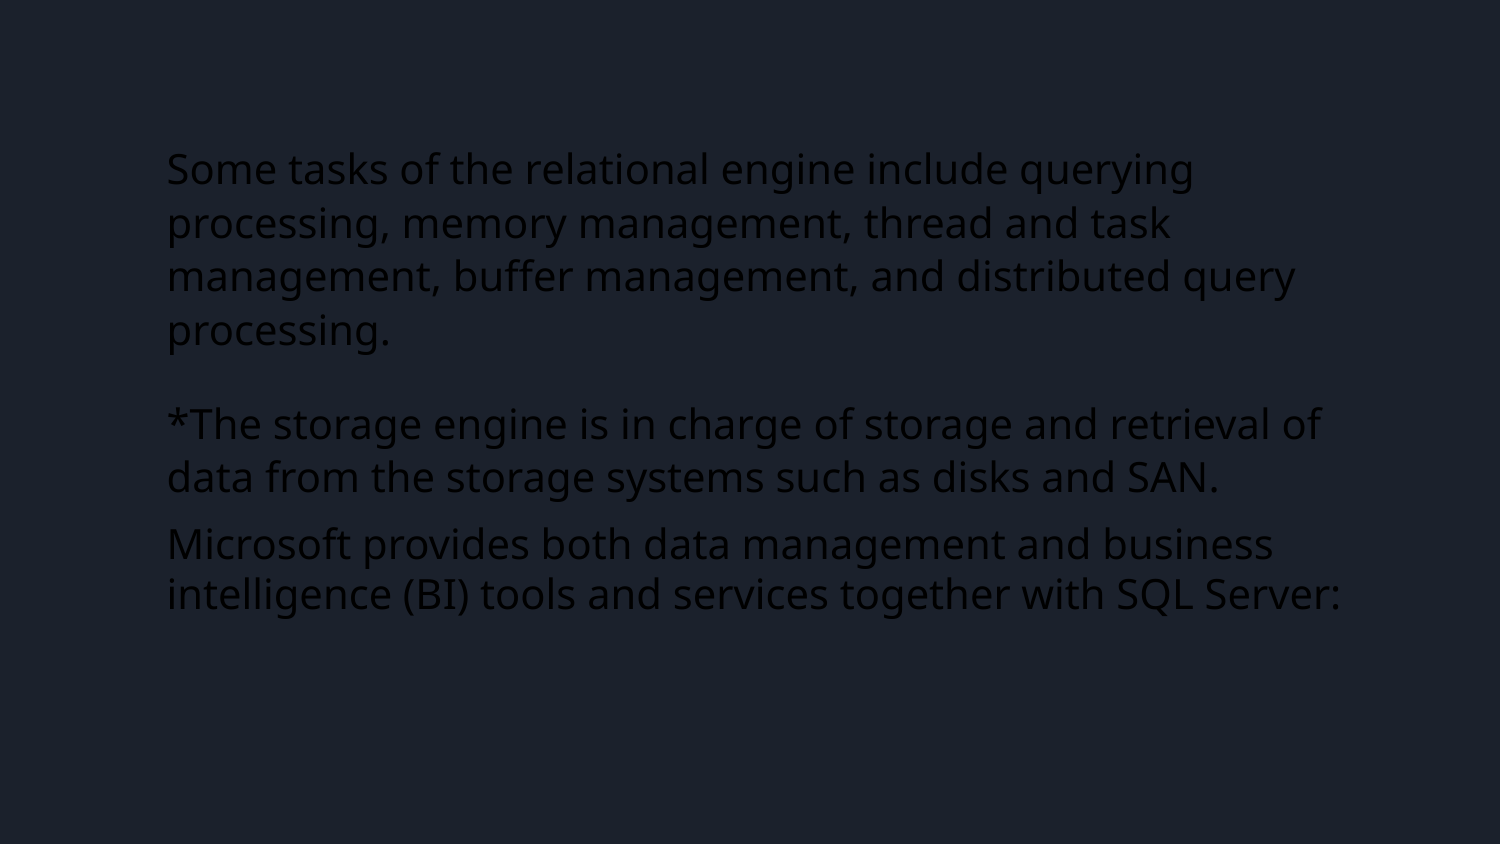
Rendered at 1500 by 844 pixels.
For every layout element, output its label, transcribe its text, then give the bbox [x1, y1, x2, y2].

text_box Some tasks of the relational engine include querying processing, memory management, thread and task management, buffer management, and distributed query processing. *The storage engine is in charge of storage and retrieval of data from the storage systems such as disks and SAN. Microsoft provides both data management and business intelligence (BI) tools and services together with SQL Server: [151, 132, 1396, 626]
